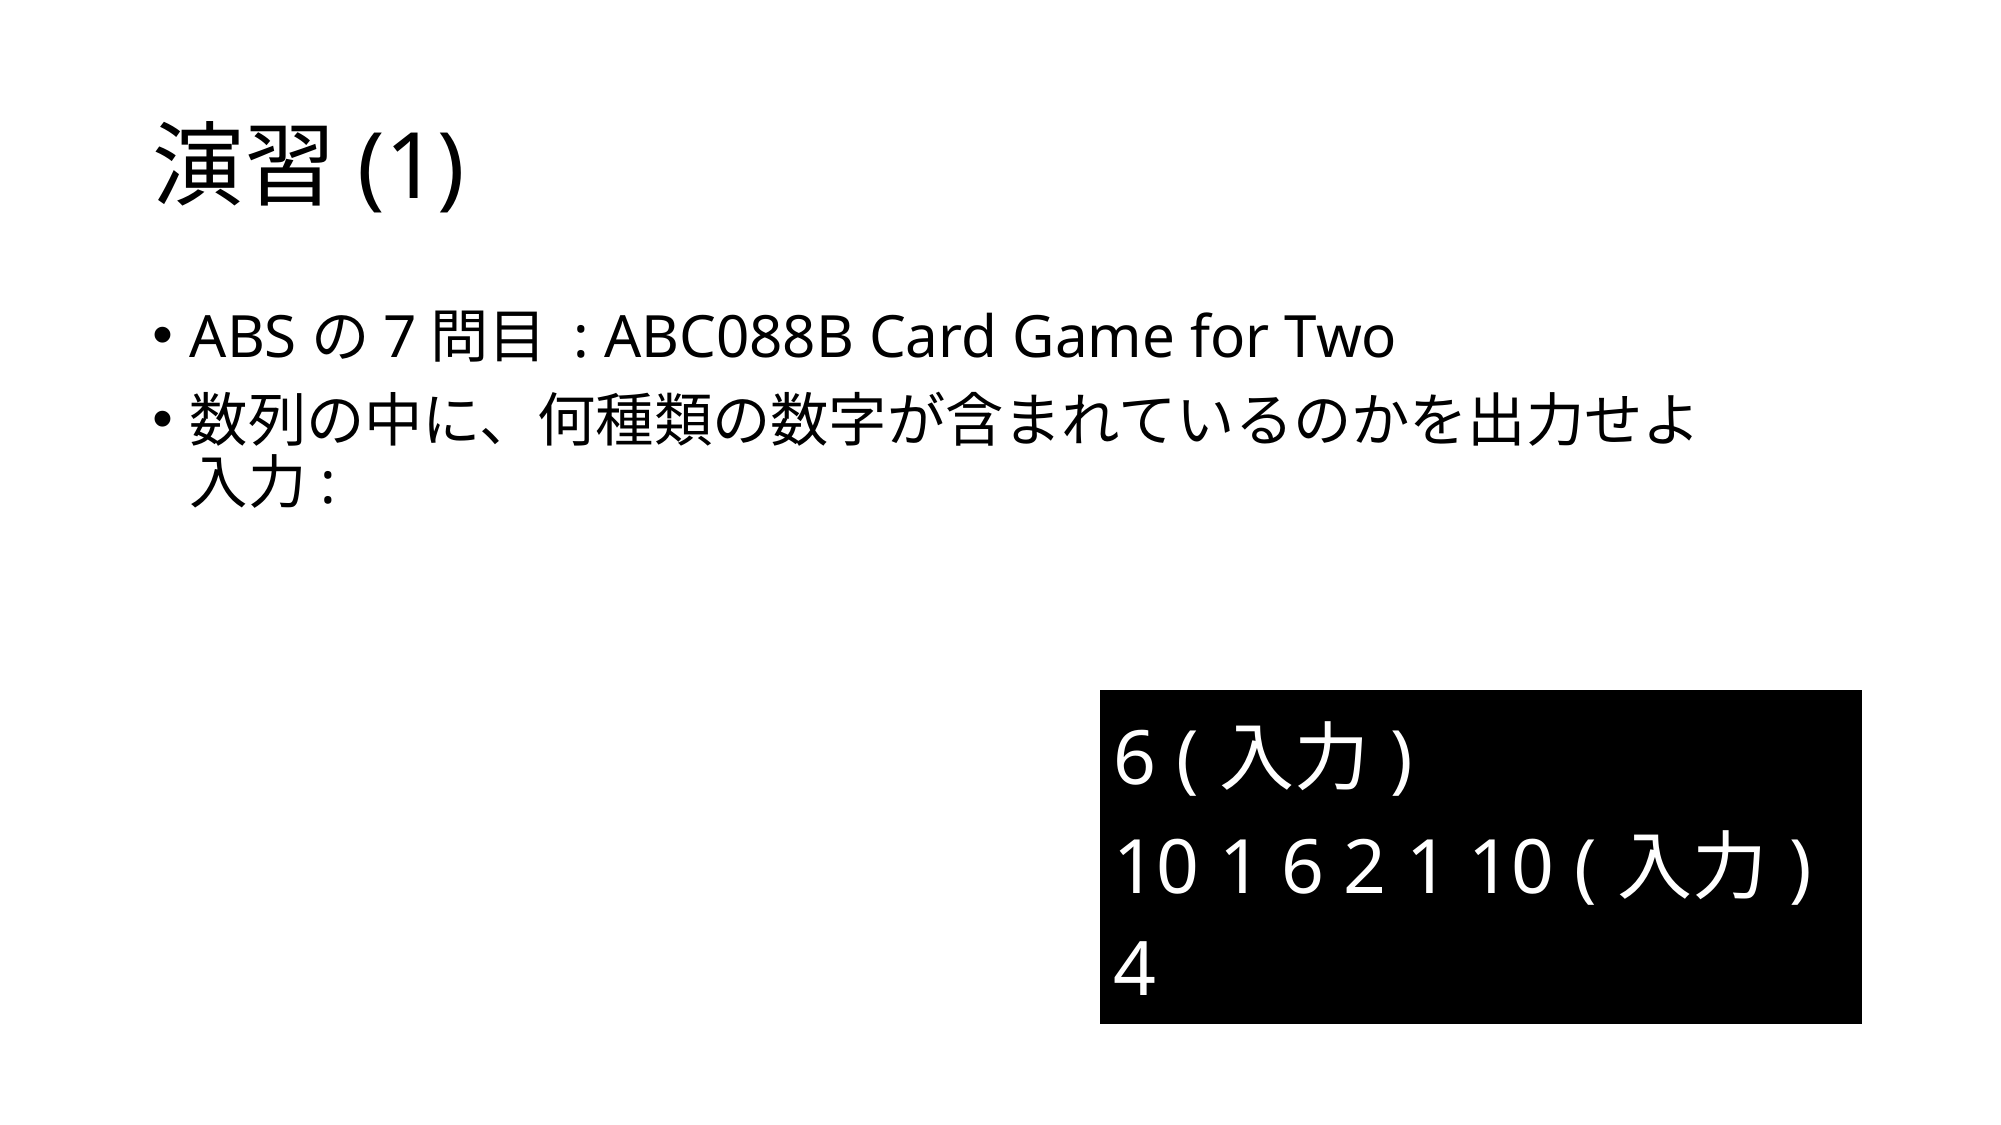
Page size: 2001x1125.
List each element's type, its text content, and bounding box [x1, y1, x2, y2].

title 演習(1) [137, 59, 1863, 278]
table_header 6 (入力) 10 1 6 2 1 10 (入力) 4 [1100, 690, 1862, 1024]
